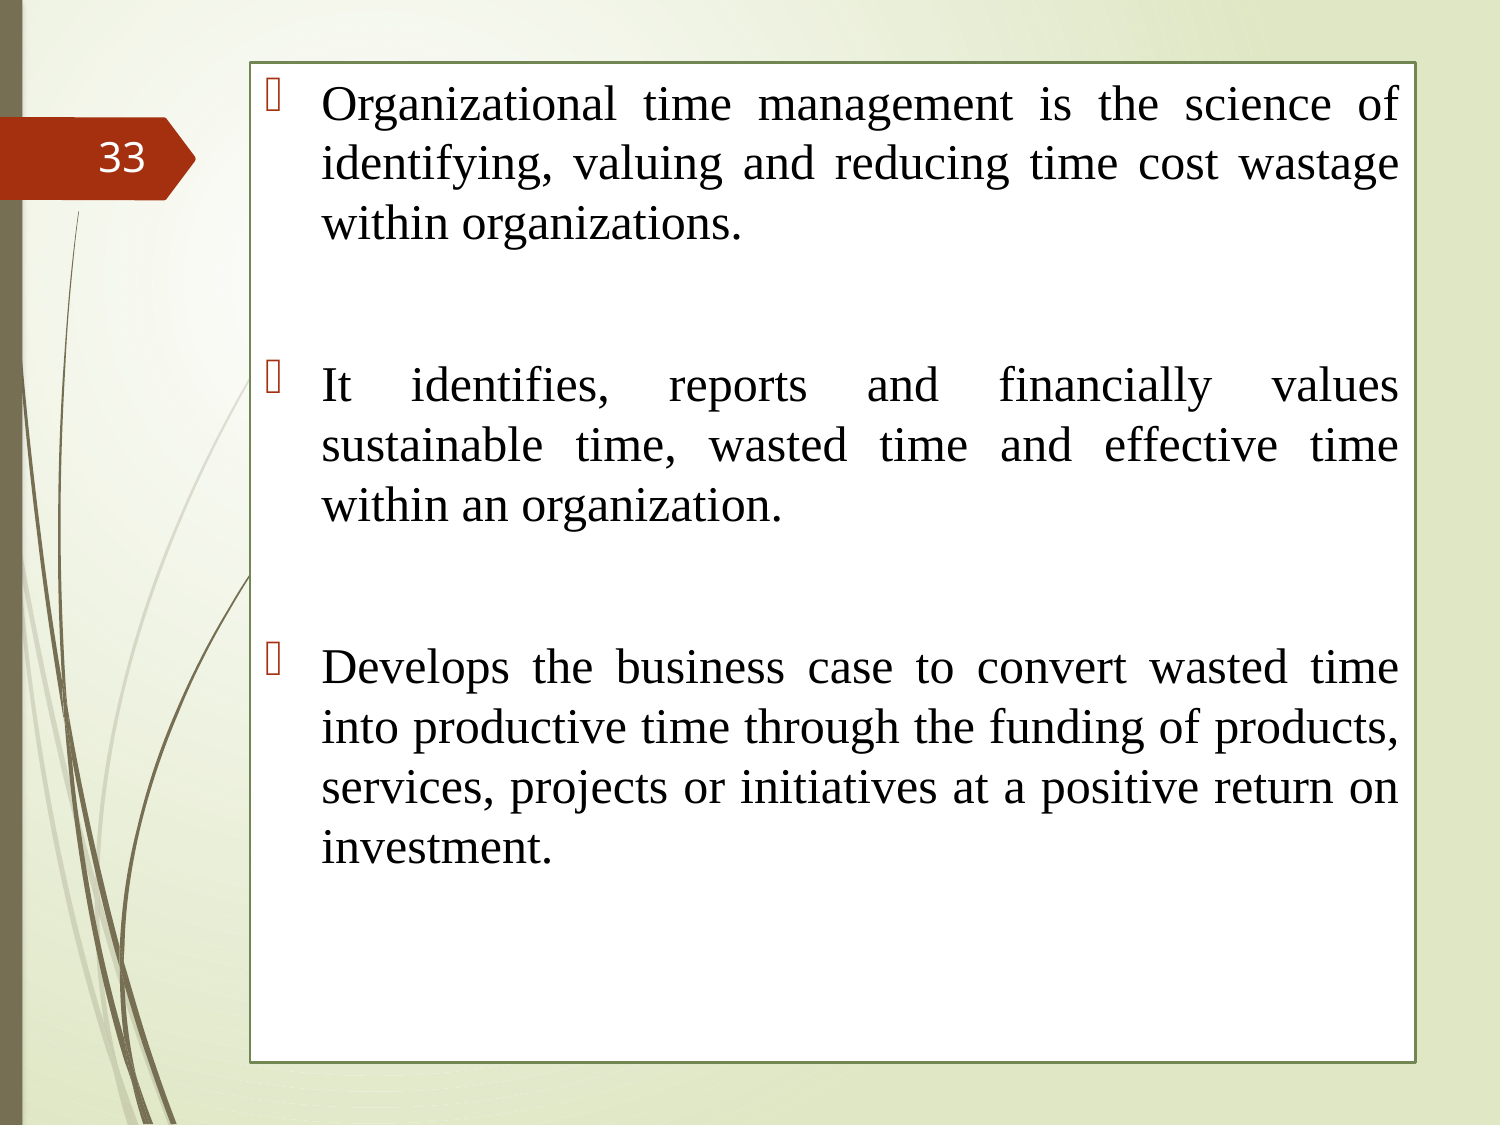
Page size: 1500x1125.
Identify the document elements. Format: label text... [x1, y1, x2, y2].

slide_number 33 [65, 129, 162, 190]
list Organizational time management is the science of identifying, valuing and reducing time cost wastage within organizations. It identifies, reports and financially values sustainable time, wasted time and effective time within an organization. Develops the business case to convert wasted time into productive time through the funding of products, services, projects or initiatives at a positive return on investment. [249, 61, 1417, 1064]
